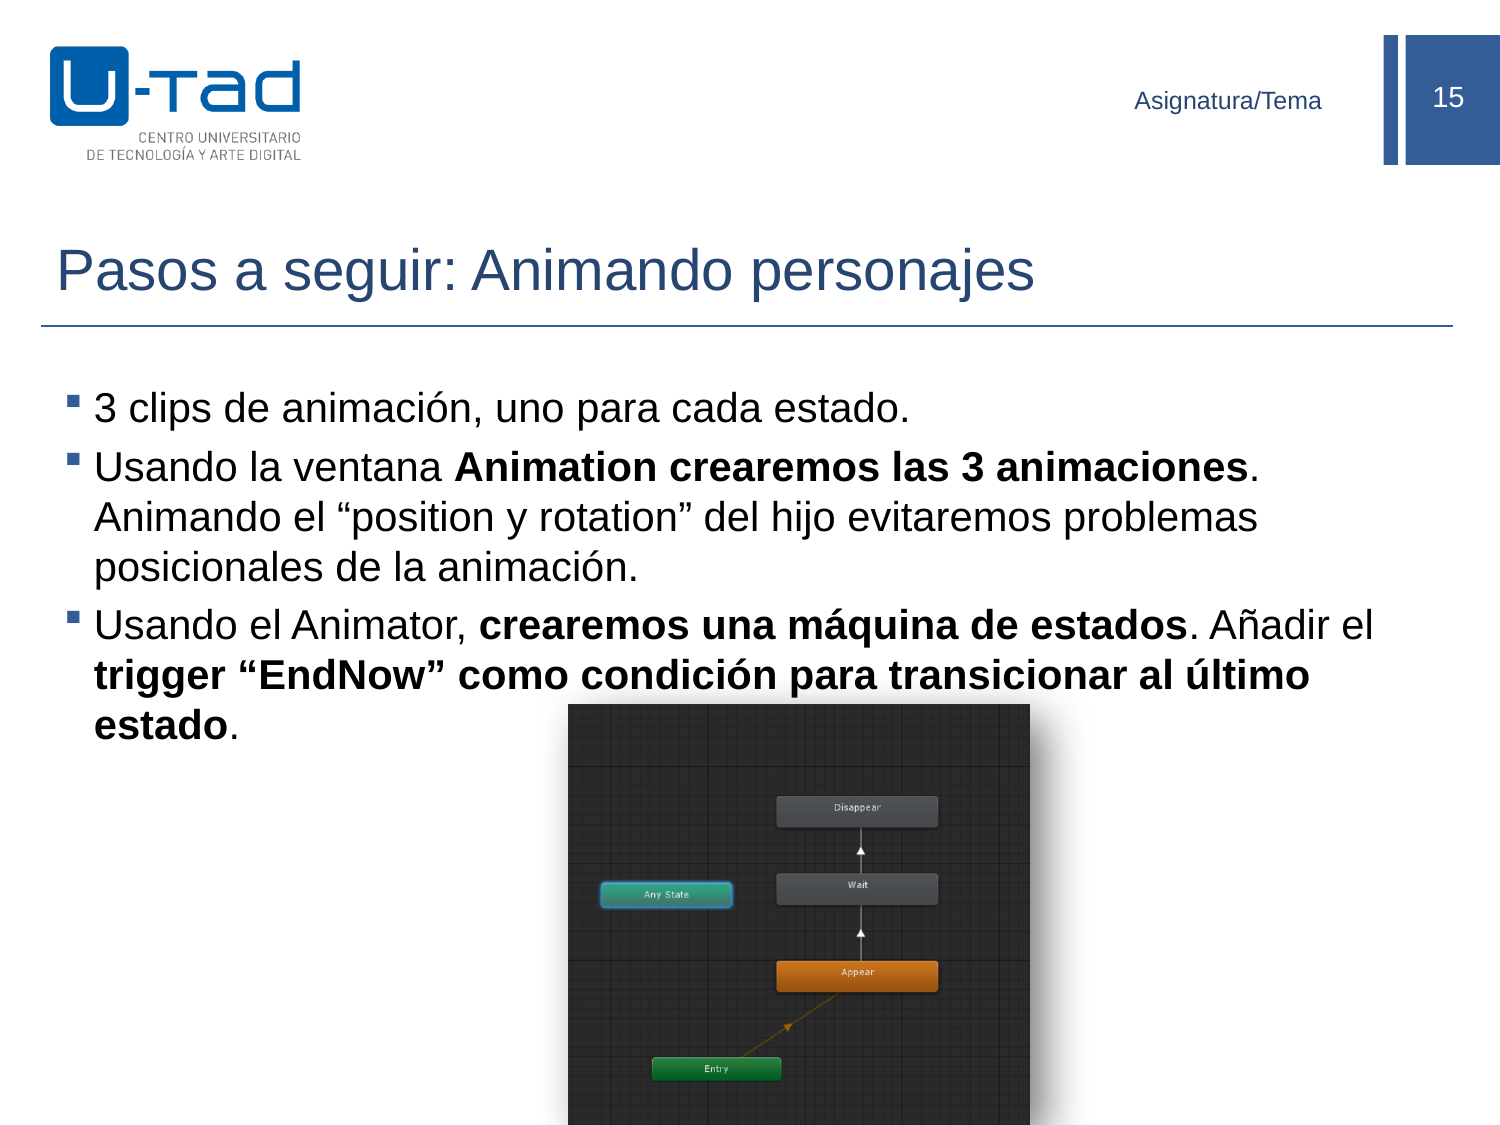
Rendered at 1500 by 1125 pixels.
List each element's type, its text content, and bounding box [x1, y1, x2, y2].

list 3 clips de animación, uno para cada estado. Usando la ventana Animation crearemos las 3 animaciones. Animando el “position y rotation” del hijo evitaremos problemas posicionales de la animación. Usando el Animator, crearemos una máquina de estados. Añadir el trigger “EndNow” como condición para transicionar al último estado. [41, 373, 1453, 1035]
picture [568, 703, 1031, 1125]
footer Asignatura/Tema [747, 78, 1338, 128]
title Pasos a seguir: Animando personajes [41, 208, 1453, 327]
picture [42, 38, 308, 168]
